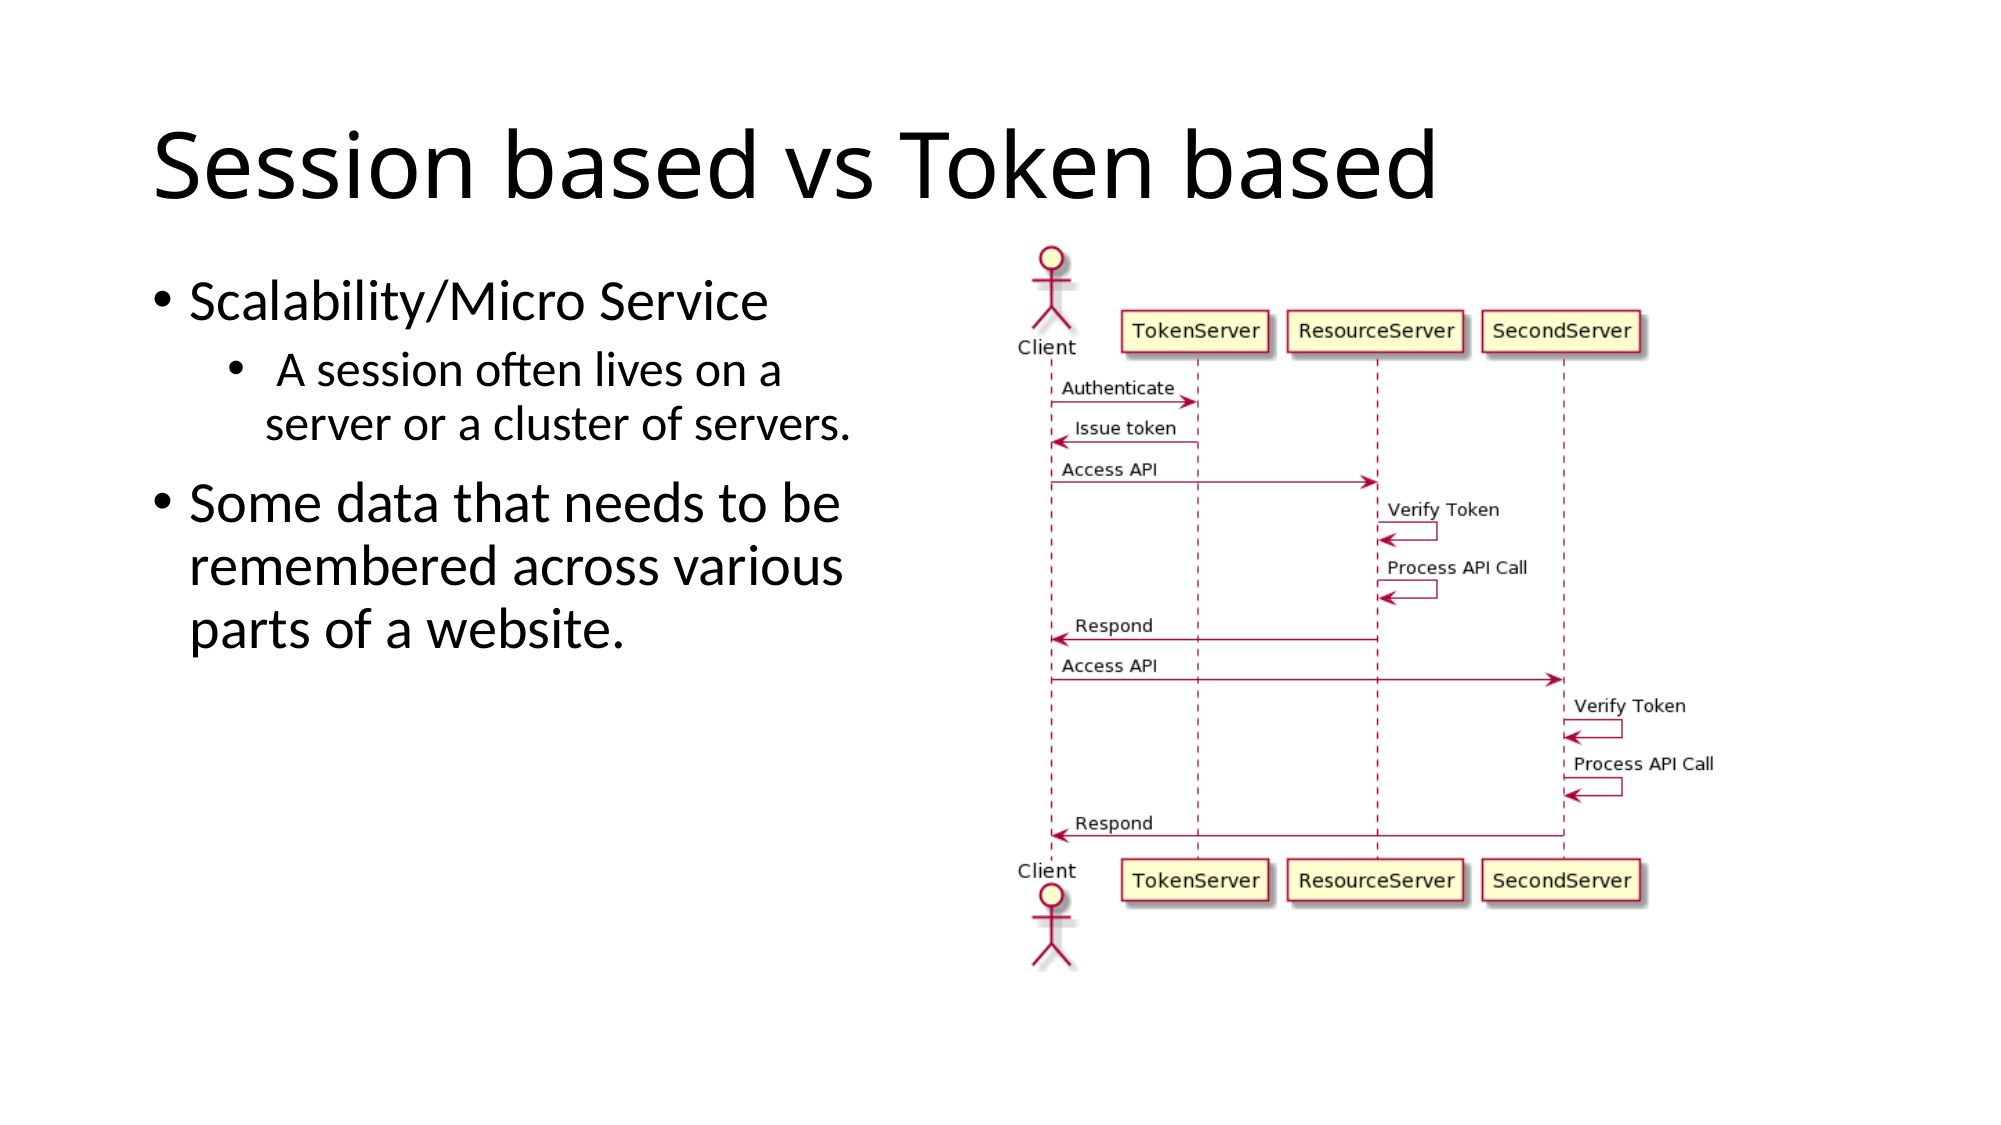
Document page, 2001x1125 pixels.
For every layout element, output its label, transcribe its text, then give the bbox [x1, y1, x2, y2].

picture [1011, 237, 1721, 972]
list Scalability/Micro Service A session often lives on a server or a cluster of servers. Some data that needs to be remembered across various parts of a website. [137, 262, 904, 1014]
title Session based vs Token based [137, 59, 1863, 278]
